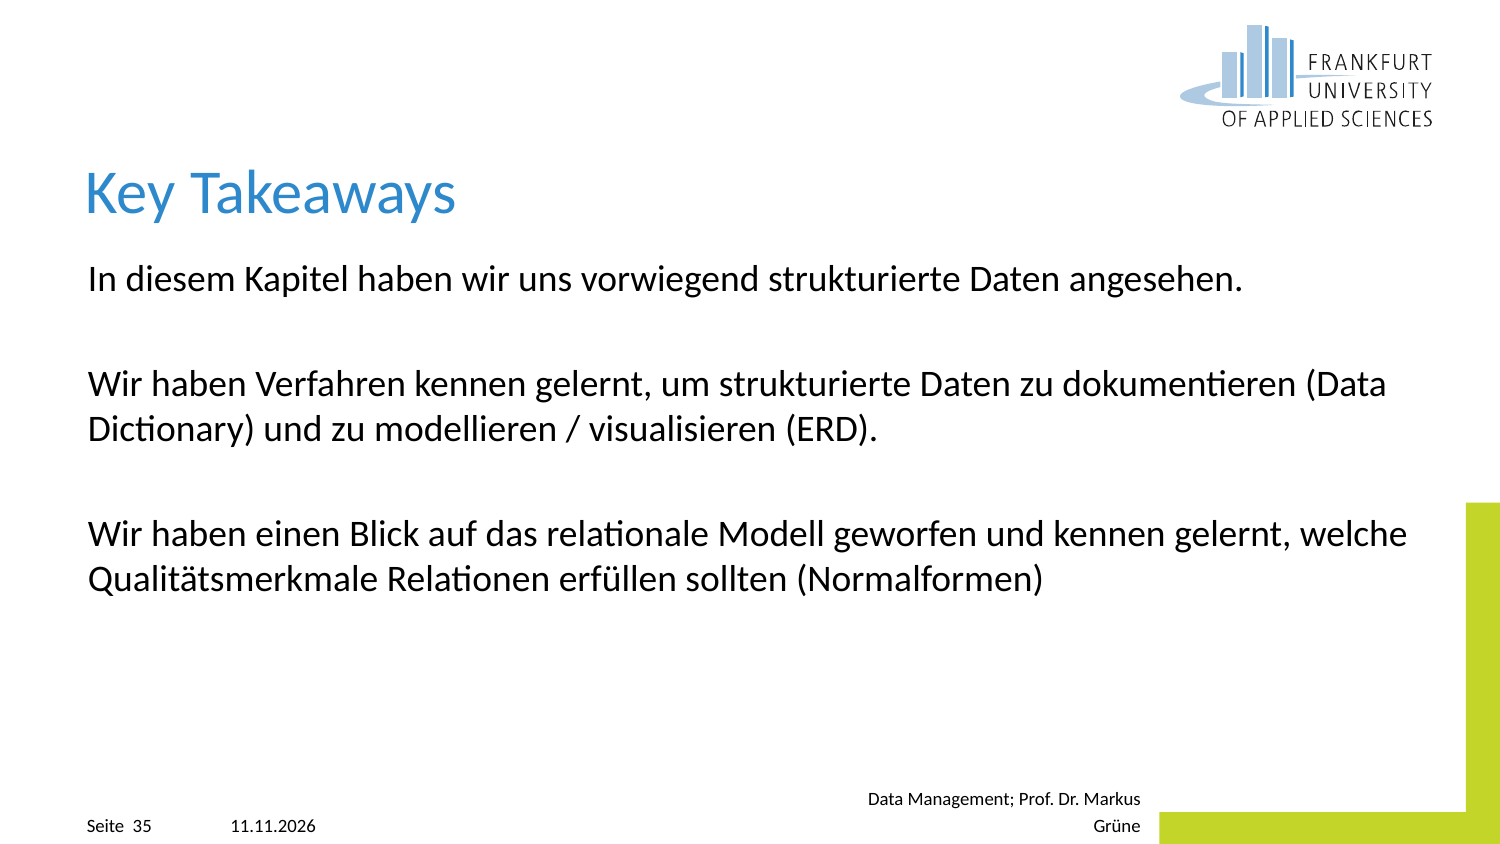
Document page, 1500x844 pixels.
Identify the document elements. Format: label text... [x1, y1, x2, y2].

slide_number Seite 35 [86, 813, 170, 837]
title Key Takeaways [85, 161, 1412, 228]
footer Data Management; Prof. Dr. Markus Grüne [845, 809, 1141, 837]
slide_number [230, 809, 821, 837]
list In diesem Kapitel haben wir uns vorwiegend strukturierte Daten angesehen. Wir haben Verfahren kennen gelernt, um strukturierte Daten zu dokumentieren (Data Dictionary) und zu modellieren / visualisieren (ERD). Wir haben einen Blick auf das relationale Modell geworfen und kennen gelernt, welche Qualitätsmerkmale Relationen erfüllen sollten (Normalformen) [87, 253, 1412, 786]
